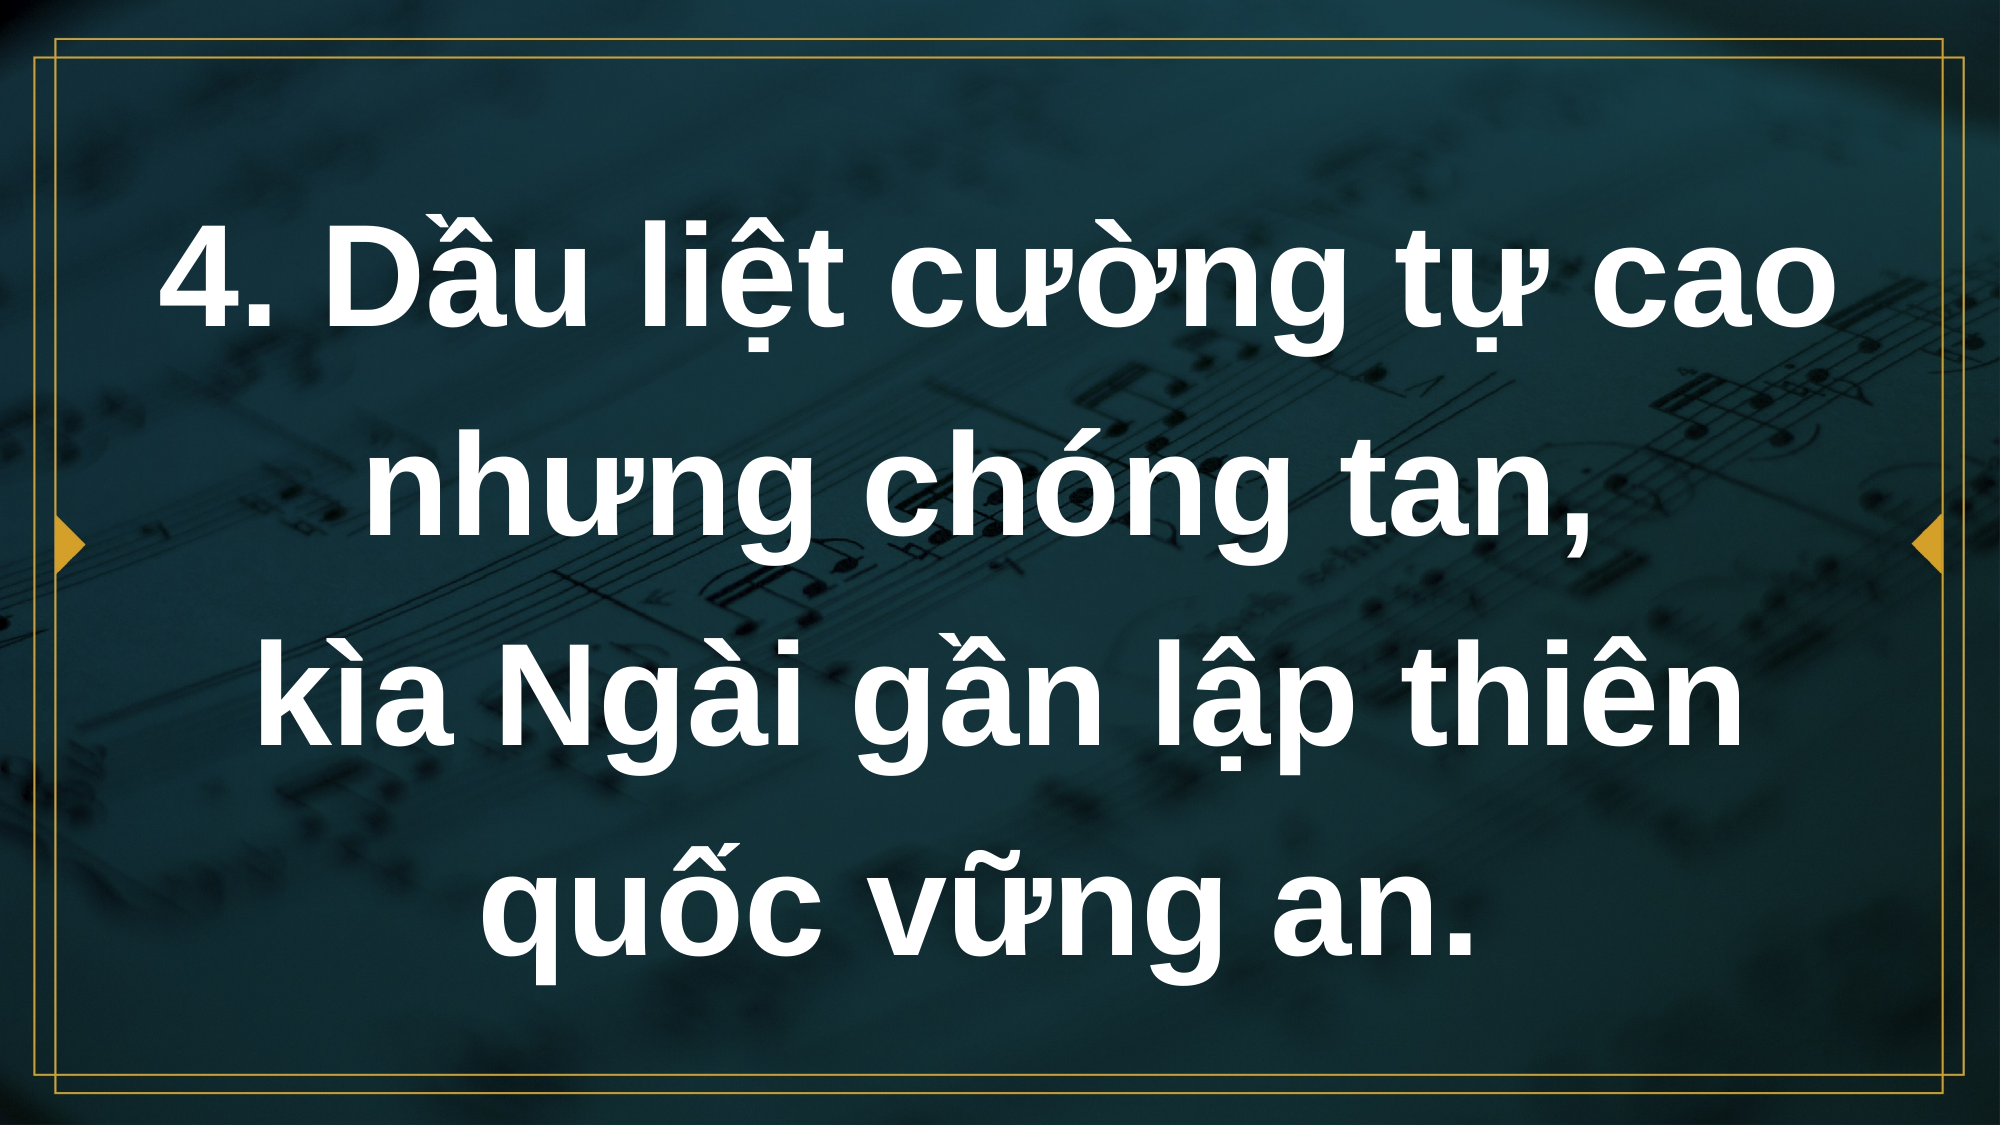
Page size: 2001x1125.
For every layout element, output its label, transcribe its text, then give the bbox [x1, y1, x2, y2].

title 4. Dầu liệt cường tự cao nhưng chóng tan, kìa Ngài gần lập thiên quốc vững an. [55, 53, 1945, 1077]
picture [0, 0, 2000, 1125]
